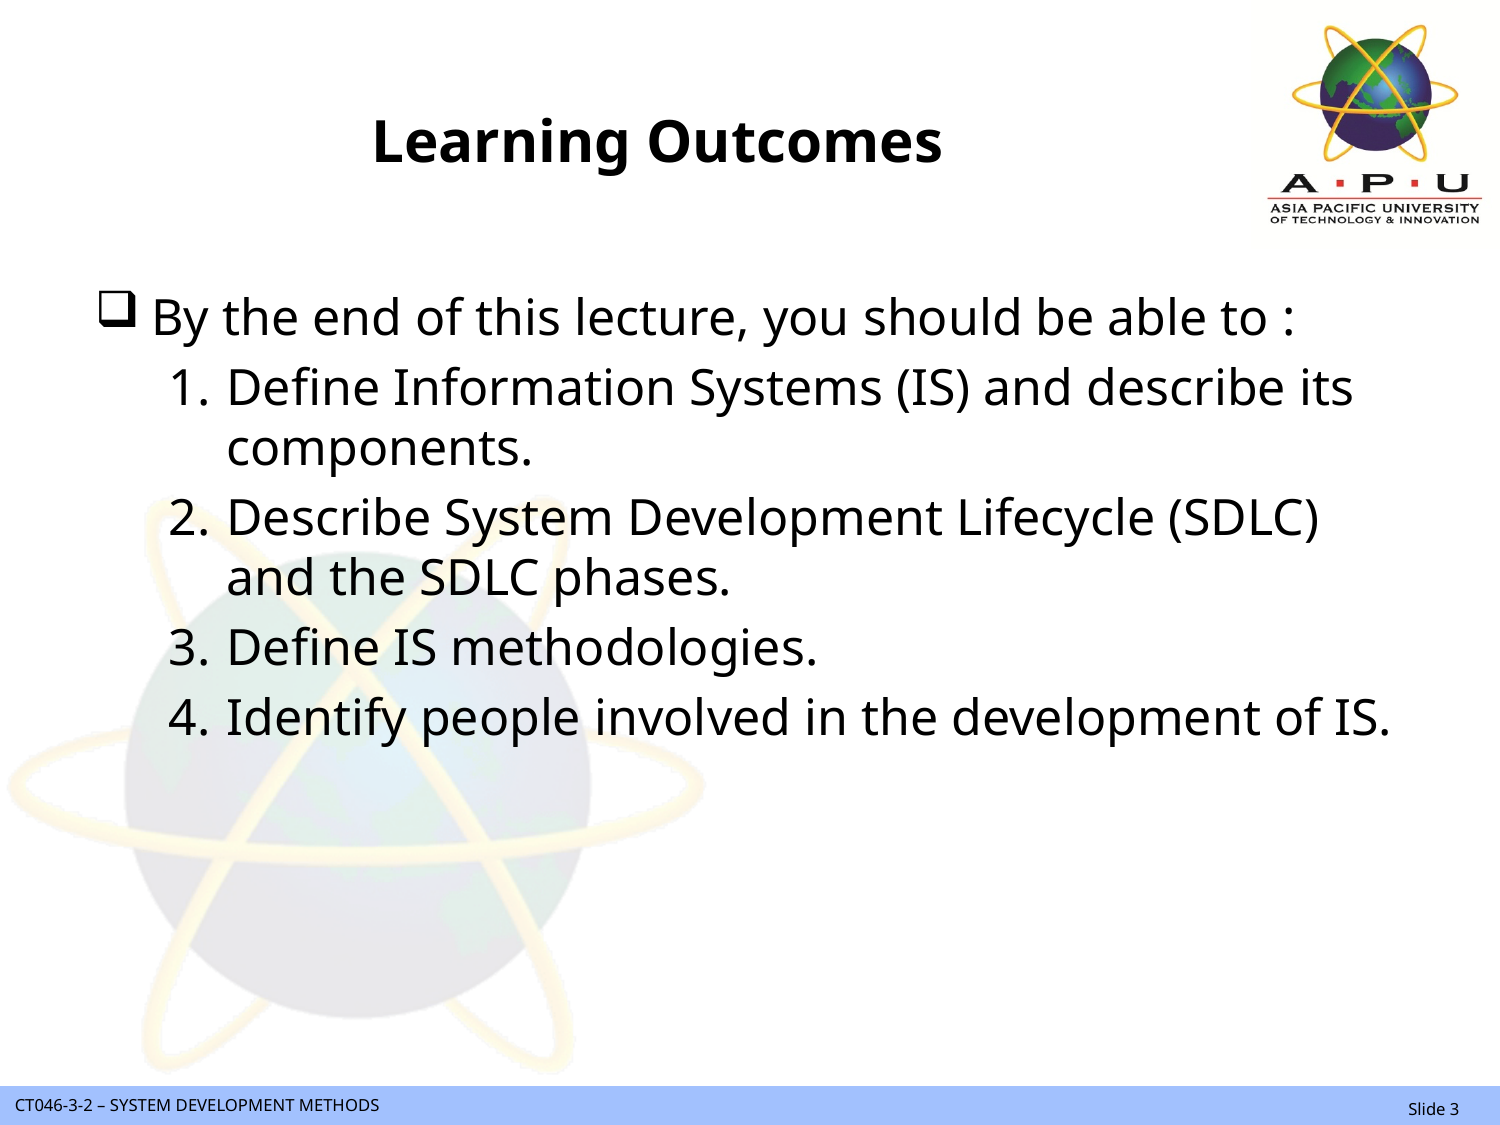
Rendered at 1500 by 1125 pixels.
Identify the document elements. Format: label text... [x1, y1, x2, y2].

picture [1251, 0, 1500, 249]
list By the end of this lecture, you should be able to : Define Information Systems (IS) and describe its components. Describe System Development Lifecycle (SDLC) and the SDLC phases. Define IS methodologies. Identify people involved in the development of IS. [79, 278, 1431, 1022]
title Learning Outcomes [79, 44, 1236, 233]
